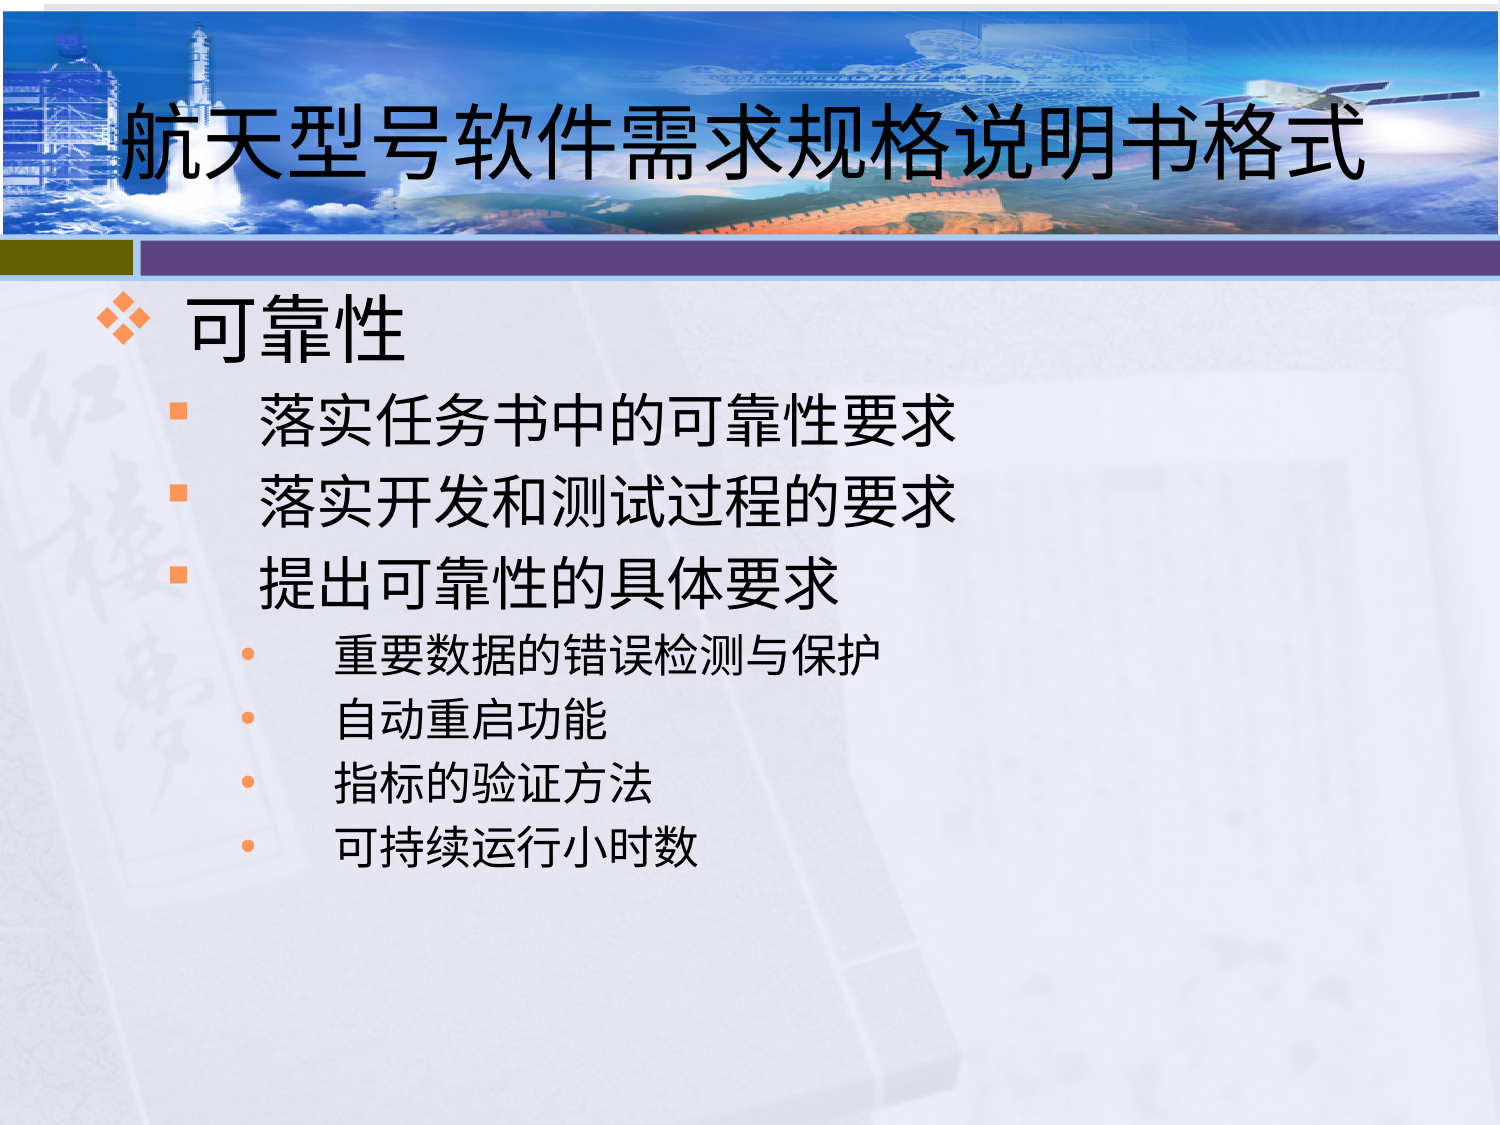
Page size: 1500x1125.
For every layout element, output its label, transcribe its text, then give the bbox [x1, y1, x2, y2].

list [75, 239, 1388, 275]
picture [0, 0, 1498, 234]
text_box 可靠性 落实任务书中的可靠性要求 落实开发和测试过程的要求 提出可靠性的具体要求 重要数据的错误检测与保护 自动重启功能 指标的验证方法 可持续运行小时数 [75, 275, 1463, 1125]
title 航天型号软件需求规格说明书格式 [0, 46, 1489, 234]
